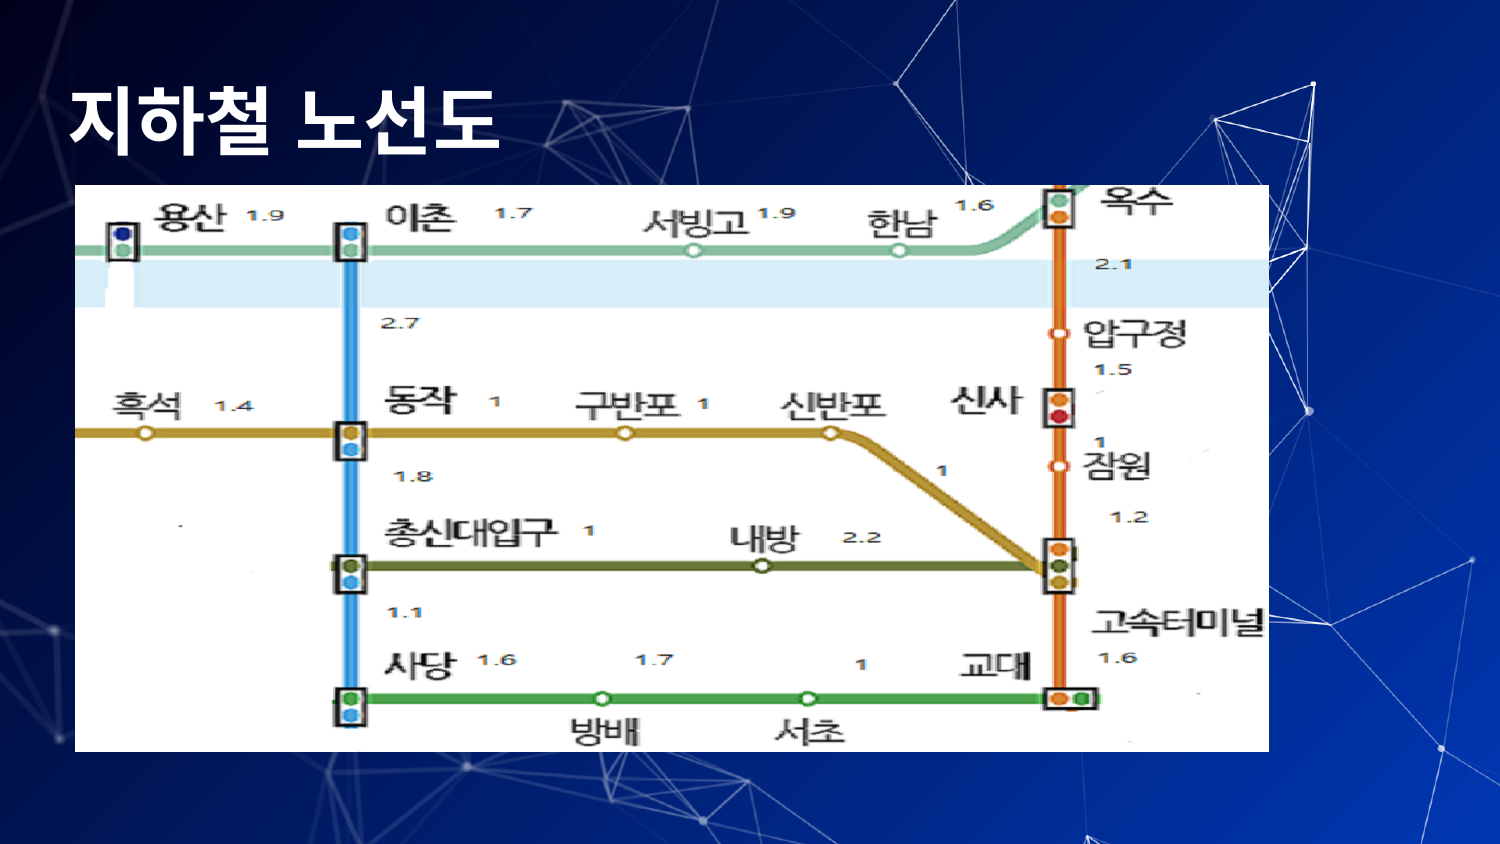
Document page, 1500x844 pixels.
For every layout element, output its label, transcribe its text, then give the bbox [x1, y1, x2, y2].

title 지하철 노선도 [67, 64, 1056, 165]
picture [0, 0, 1500, 844]
slide_number 7 [1391, 779, 1482, 844]
